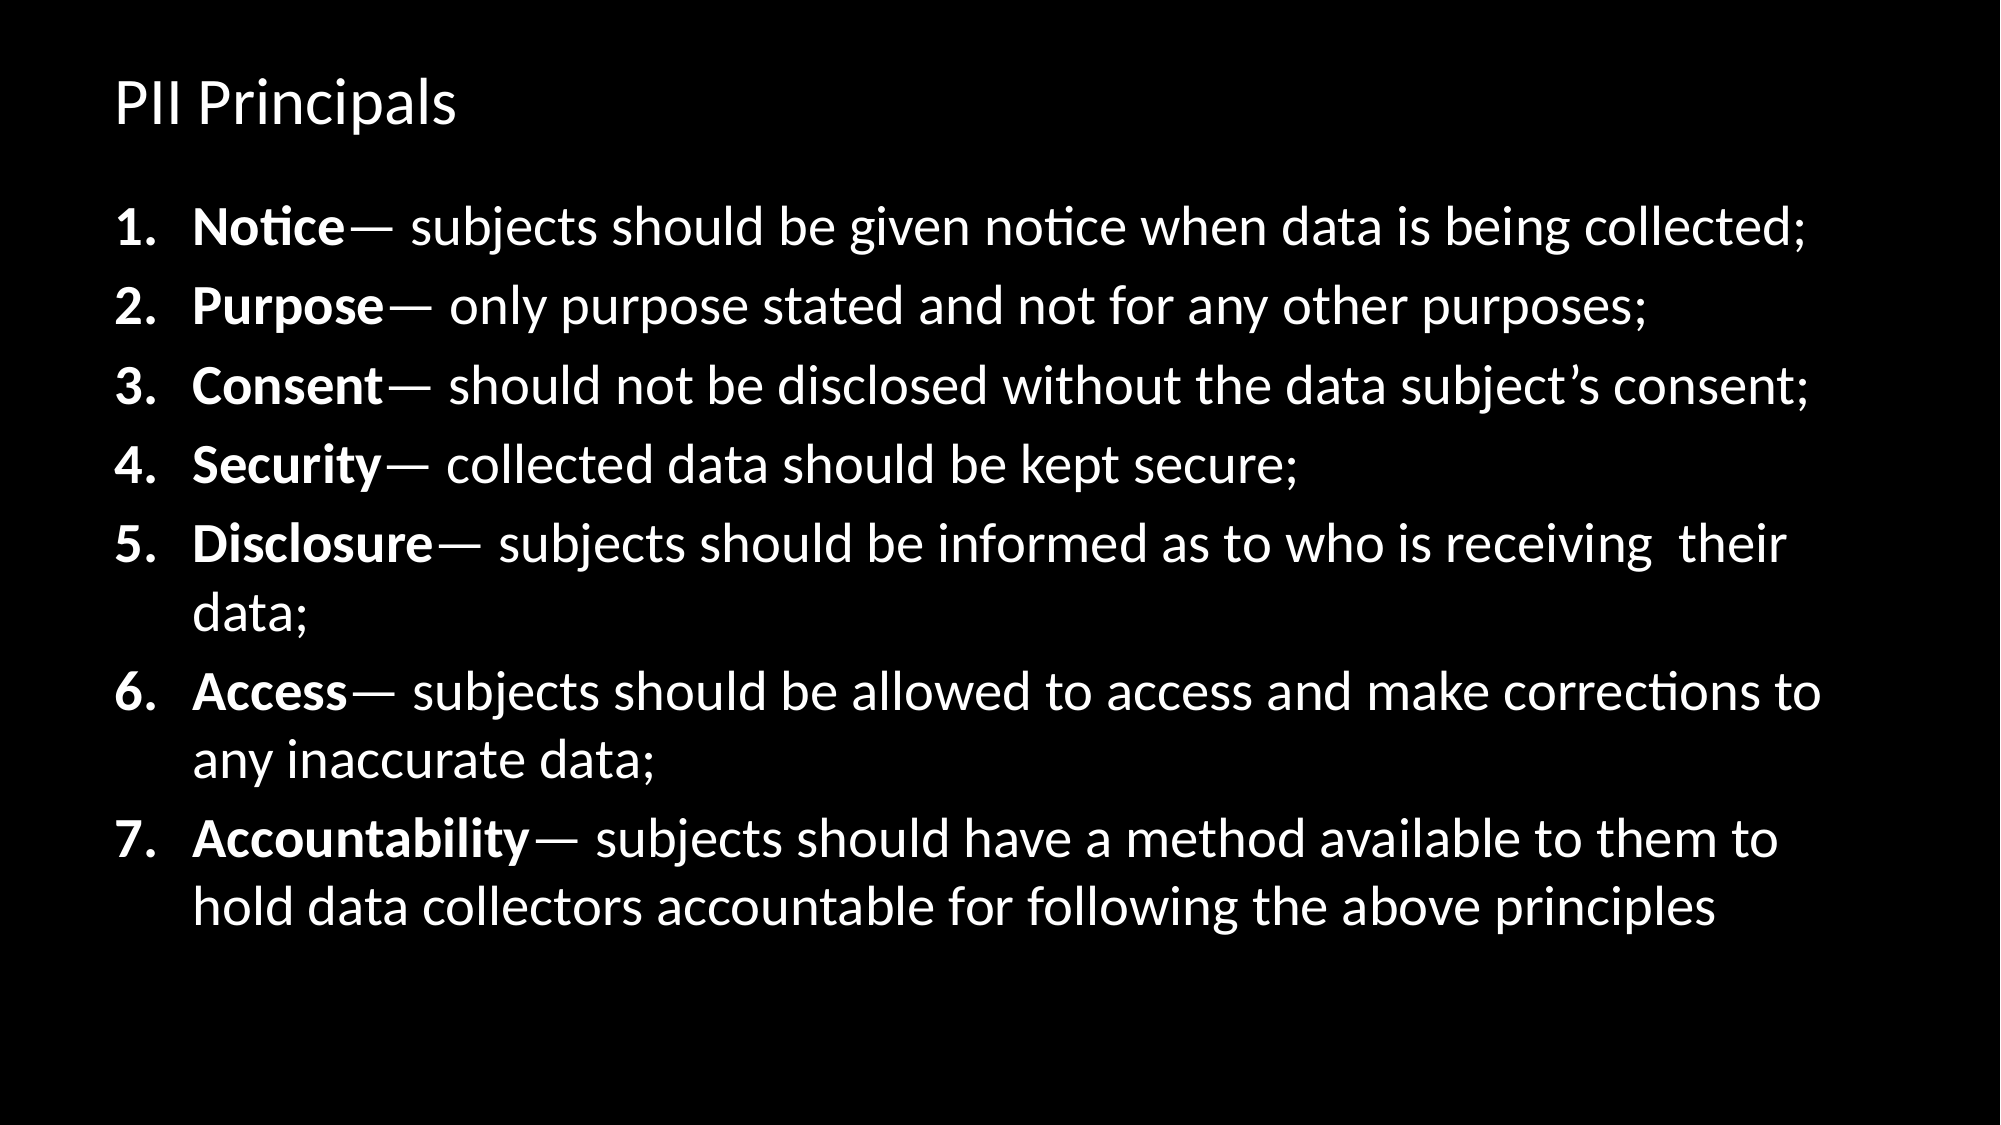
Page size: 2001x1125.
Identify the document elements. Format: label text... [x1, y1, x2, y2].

title PII Principals [99, 45, 1900, 150]
list Notice— subjects should be given notice when data is being collected; Purpose— only purpose stated and not for any other purposes; Consent— should not be disclosed without the data subject’s consent; Security— collected data should be kept secure; Disclosure— subjects should be informed as to who is receiving their data; Access— subjects should be allowed to access and make corrections to any inaccurate data; Accountability— subjects should have a method available to them to hold data collectors accountable for following the above principles [99, 181, 1900, 1075]
